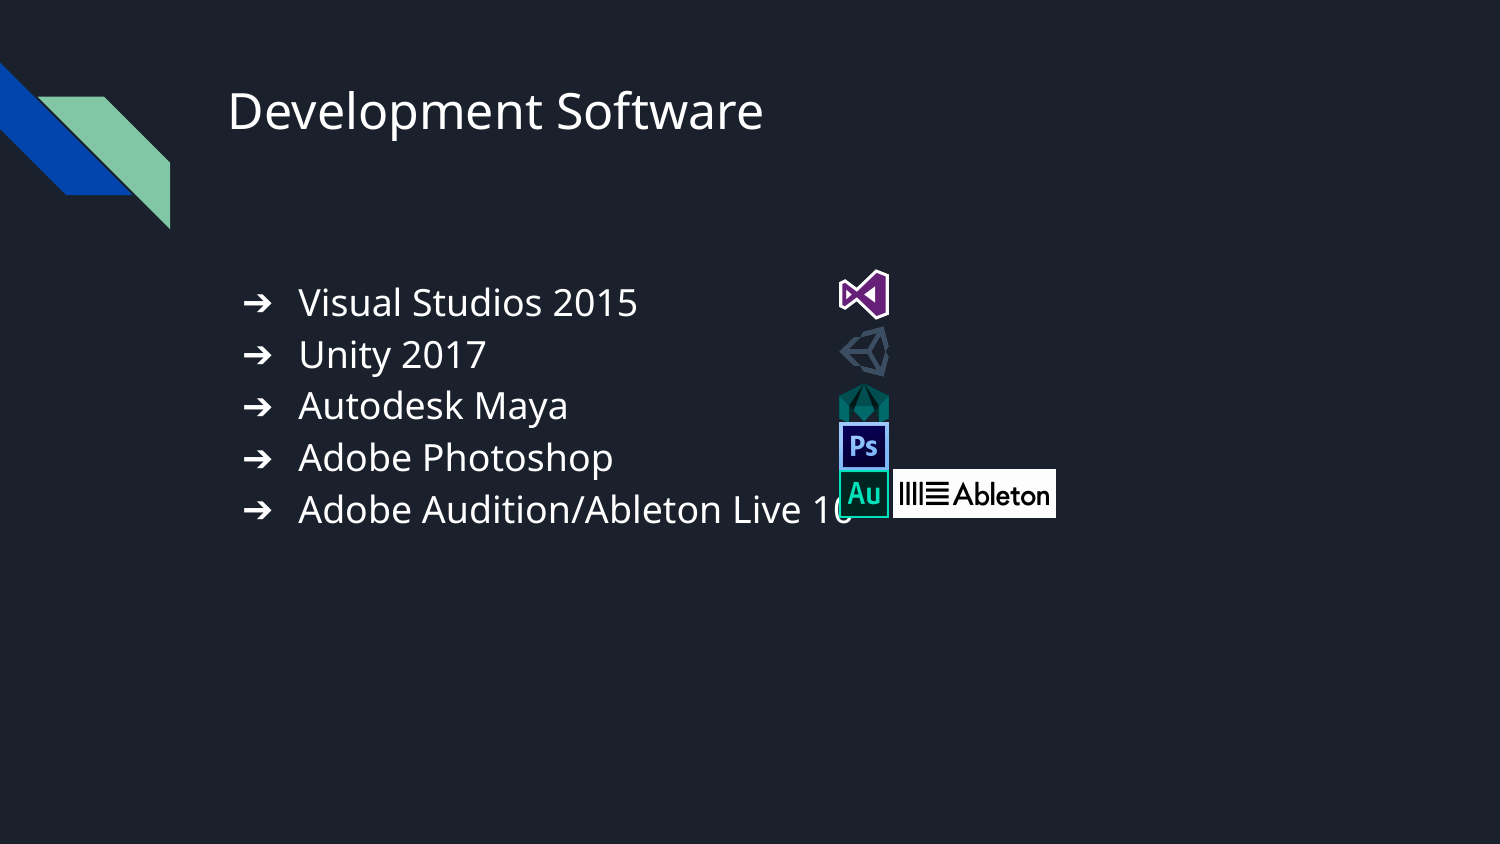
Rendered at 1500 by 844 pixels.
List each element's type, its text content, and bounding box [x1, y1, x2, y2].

list Visual Studios 2015 Unity 2017 Autodesk Maya Adobe Photoshop Adobe Audition/Ableton Live 10 [208, 257, 1363, 735]
picture [839, 326, 889, 377]
picture [839, 383, 889, 518]
picture [893, 469, 1056, 518]
picture [839, 269, 889, 321]
title Development Software [212, 64, 1368, 215]
